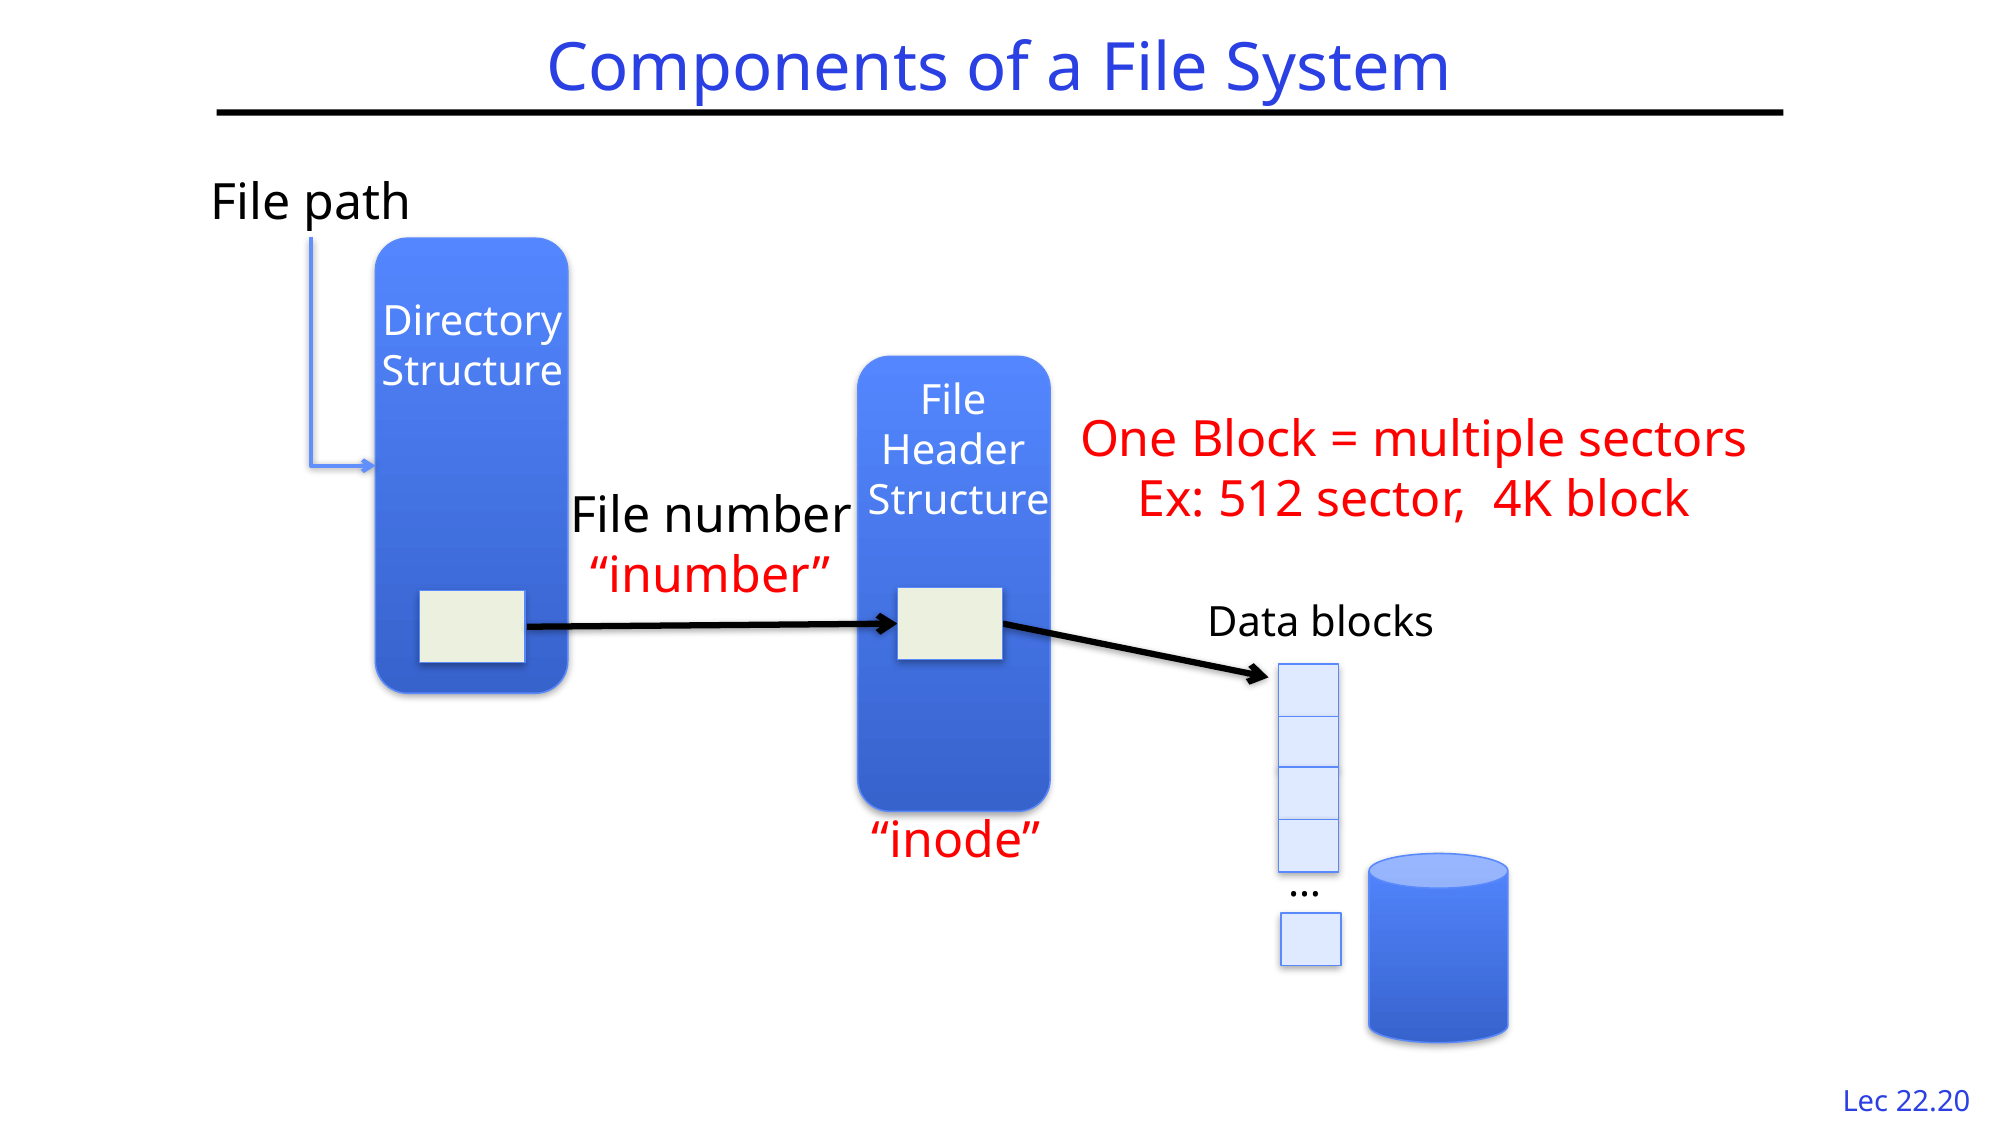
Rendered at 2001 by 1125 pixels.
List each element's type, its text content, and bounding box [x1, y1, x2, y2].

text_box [862, 398, 1751, 1043]
title Components of a File System [216, 24, 1784, 113]
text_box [302, 237, 573, 694]
text_box File path [195, 162, 427, 238]
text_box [419, 356, 1060, 812]
